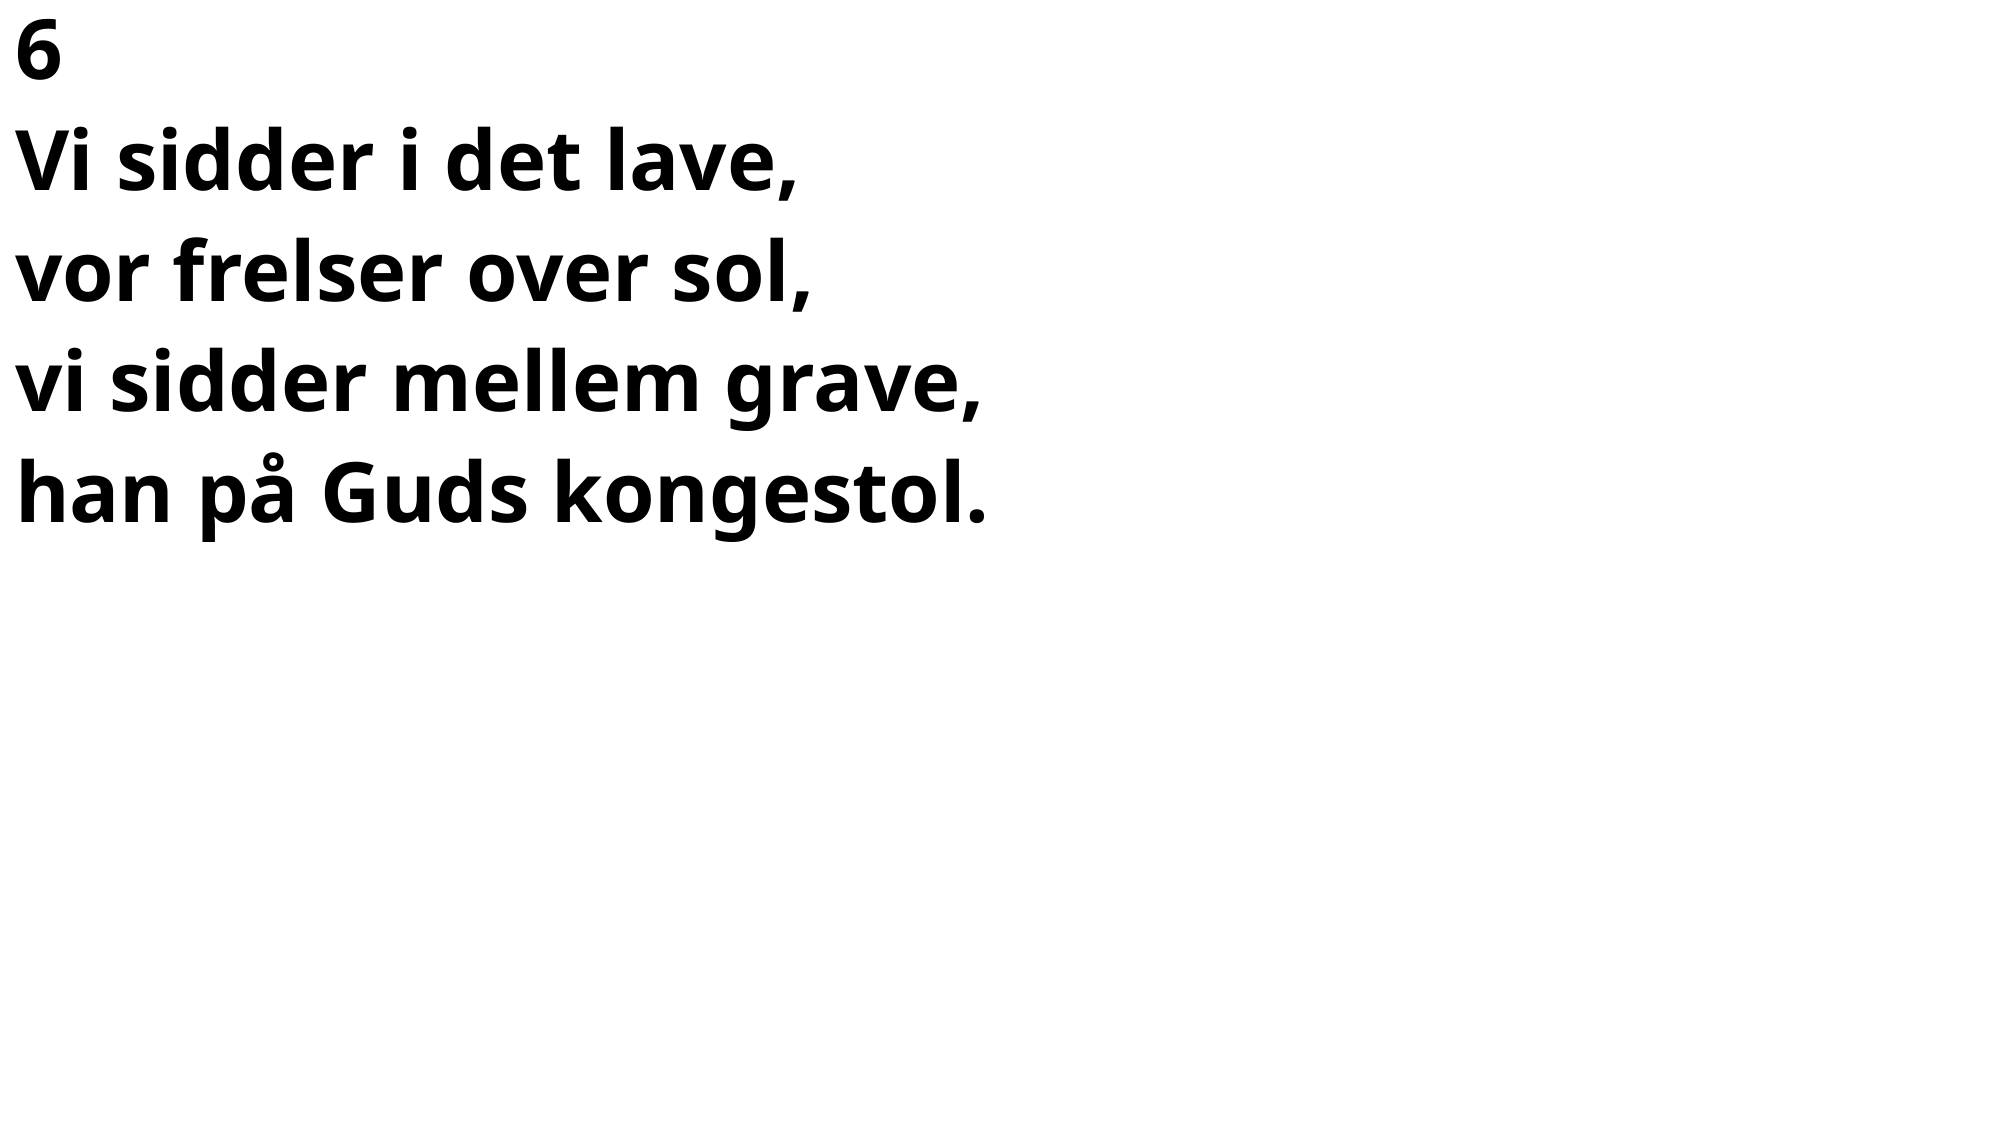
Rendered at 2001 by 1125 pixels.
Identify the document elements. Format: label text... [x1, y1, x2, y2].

list 6 Vi sidder i det lave, vor frelser over sol, vi sidder mellem grave, han på Guds kongestol. [0, 0, 2000, 1125]
